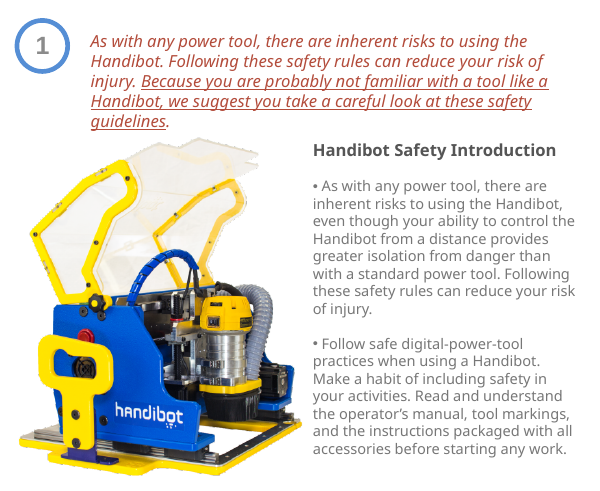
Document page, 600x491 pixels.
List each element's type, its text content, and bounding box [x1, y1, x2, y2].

list As with any power tool, there are inherent risks to using the Handibot. Following these safety rules can reduce your risk of injury. Because you are probably not familiar with a tool like a Handibot, we suggest you take a careful look at these safety guidelines. [88, 28, 587, 132]
picture [0, 127, 327, 486]
slide_number 1 [18, 27, 68, 63]
text_box Handibot Safety Introduction As with any power tool, there are inherent risks to using the Handibot, even though your ability to control the Handibot from a distance provides greater isolation from danger than with a standard power tool. Following these safety rules can reduce your risk of injury. Follow safe digital-power-tool practices when using a Handibot. Make a habit of including safety in your activities. Read and understand the operator’s manual, tool markings, and the instructions packaged with all accessories before starting any work. [331, 132, 595, 465]
